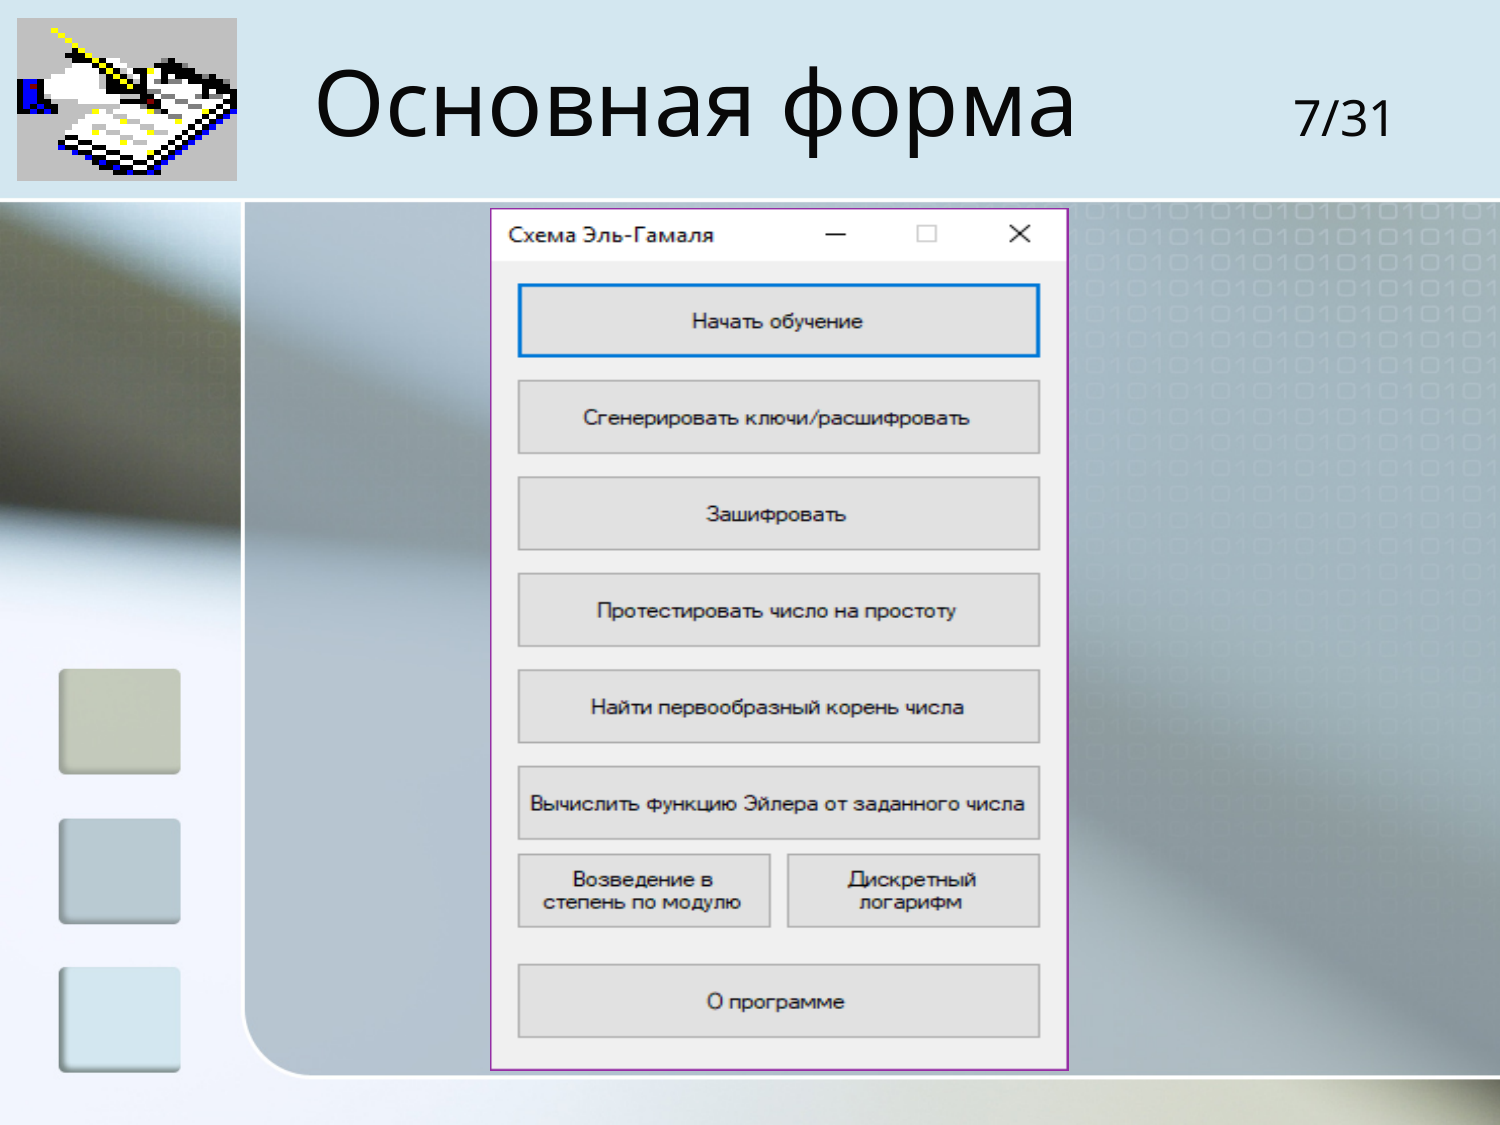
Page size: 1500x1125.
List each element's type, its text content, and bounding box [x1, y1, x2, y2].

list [489, 207, 1070, 1071]
title Основная форма 7/31 [249, 12, 1462, 188]
picture [0, 0, 1500, 1125]
